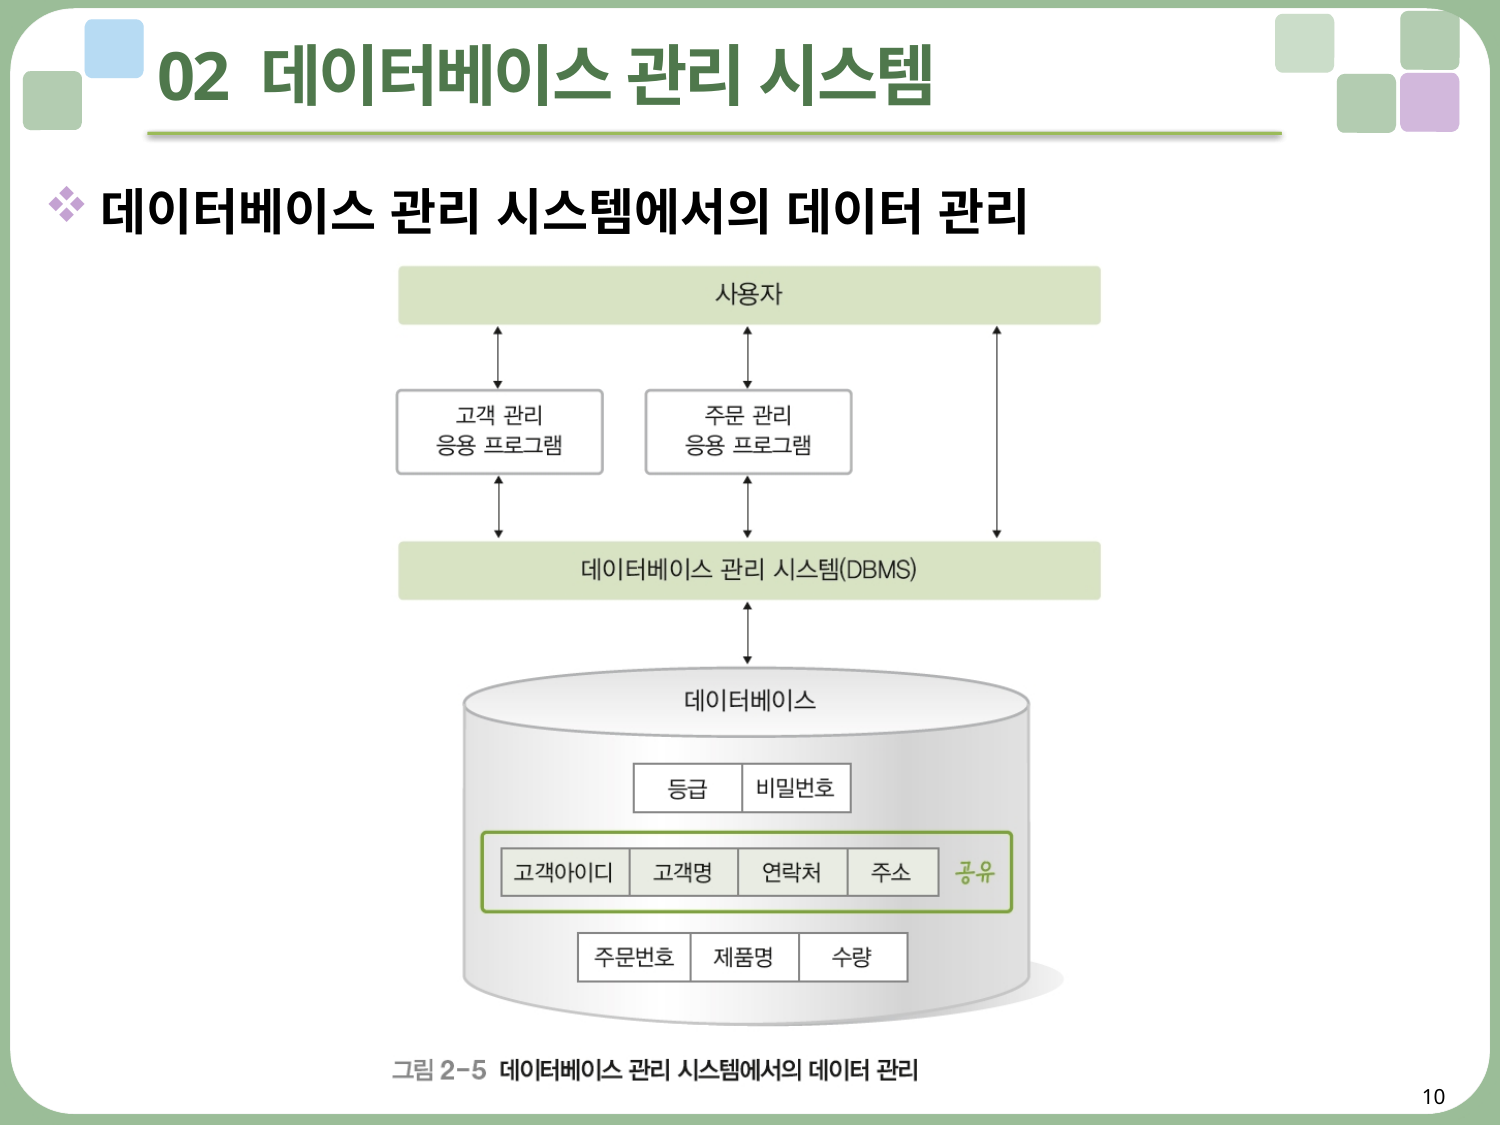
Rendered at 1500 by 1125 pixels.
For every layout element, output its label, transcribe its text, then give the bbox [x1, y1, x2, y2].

picture [0, 0, 1500, 1125]
list 데이터베이스 관리 시스템에서의 데이터 관리 [29, 172, 1459, 1083]
title 02 데이터베이스 관리 시스템 [142, 25, 1459, 123]
